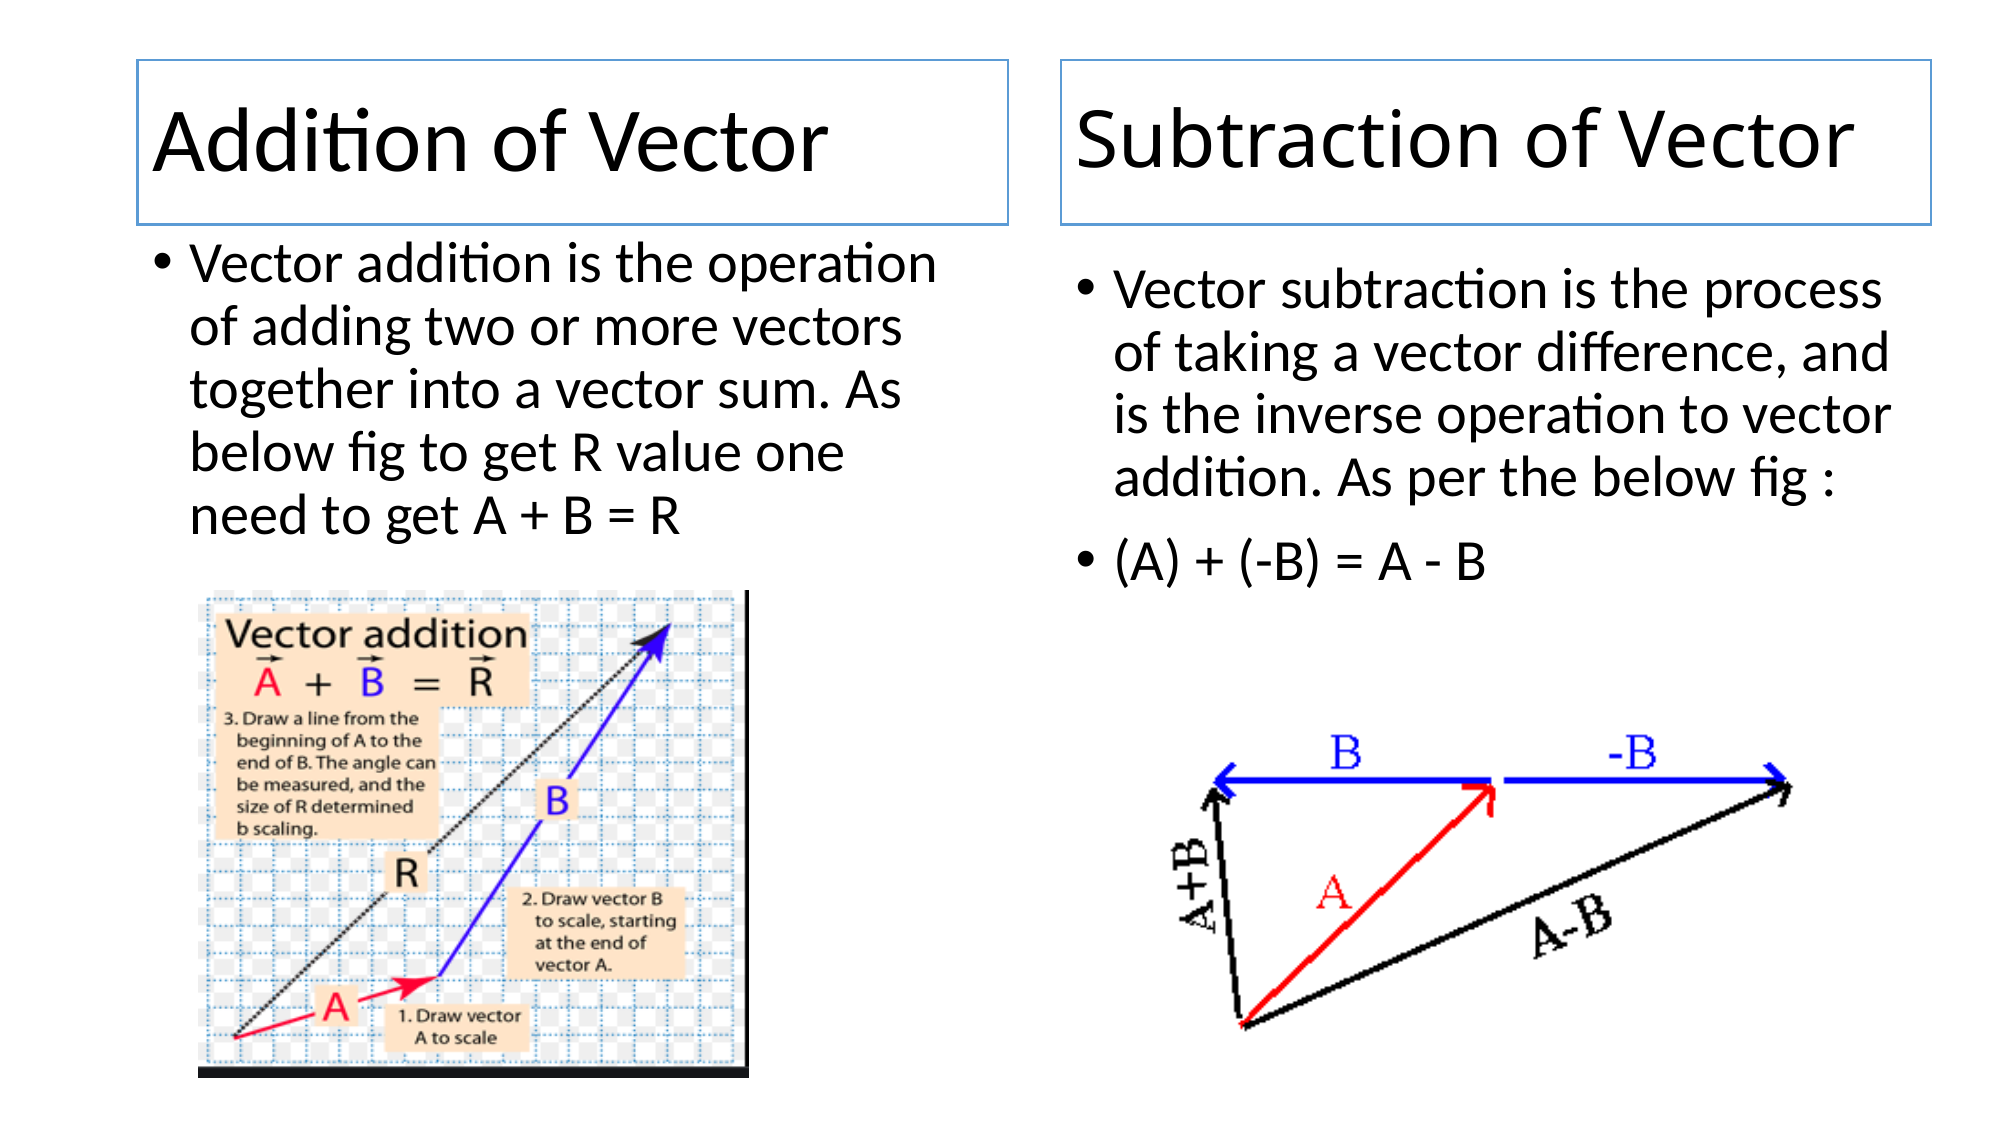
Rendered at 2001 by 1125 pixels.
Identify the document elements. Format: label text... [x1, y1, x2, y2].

title Addition of Vector [136, 59, 1009, 226]
text_box Vector subtraction is the process of taking a vector difference, and is the inverse operation to vector addition. As per the below fig : (A) + (-B) = A - B [1060, 250, 1911, 1098]
text_box Subtraction of Vector [1060, 59, 1932, 226]
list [197, 590, 749, 1078]
list Vector addition is the operation of adding two or more vectors together into a vector sum. As below fig to get R value one need to get A + B = R [137, 224, 988, 1014]
picture [1163, 708, 1808, 1057]
